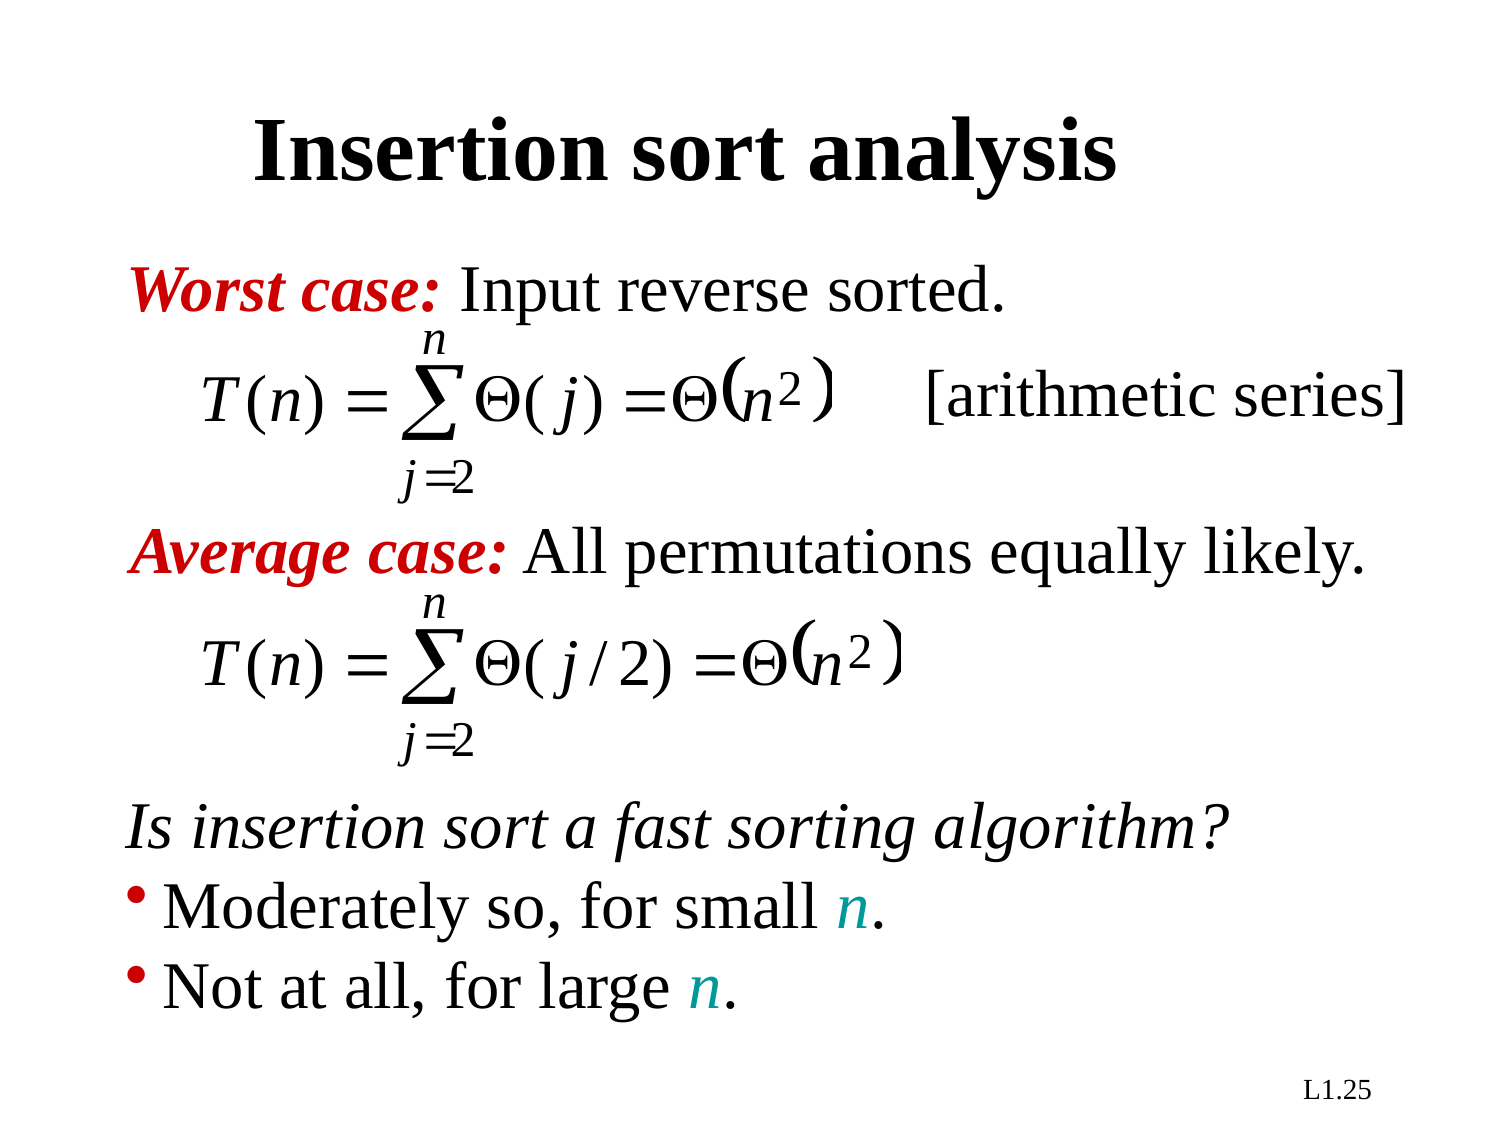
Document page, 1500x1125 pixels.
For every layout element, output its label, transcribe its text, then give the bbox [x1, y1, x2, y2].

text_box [110, 499, 1390, 774]
slide_number L1.25 [1074, 1062, 1388, 1101]
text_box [110, 237, 1025, 499]
text_box Is insertion sort a fast sorting algorithm? Moderately so, for small n. Not at all, for large n. [110, 780, 1361, 1030]
text_box [arithmetic series] [1030, 342, 1424, 438]
title Insertion sort analysis [237, 49, 1476, 238]
